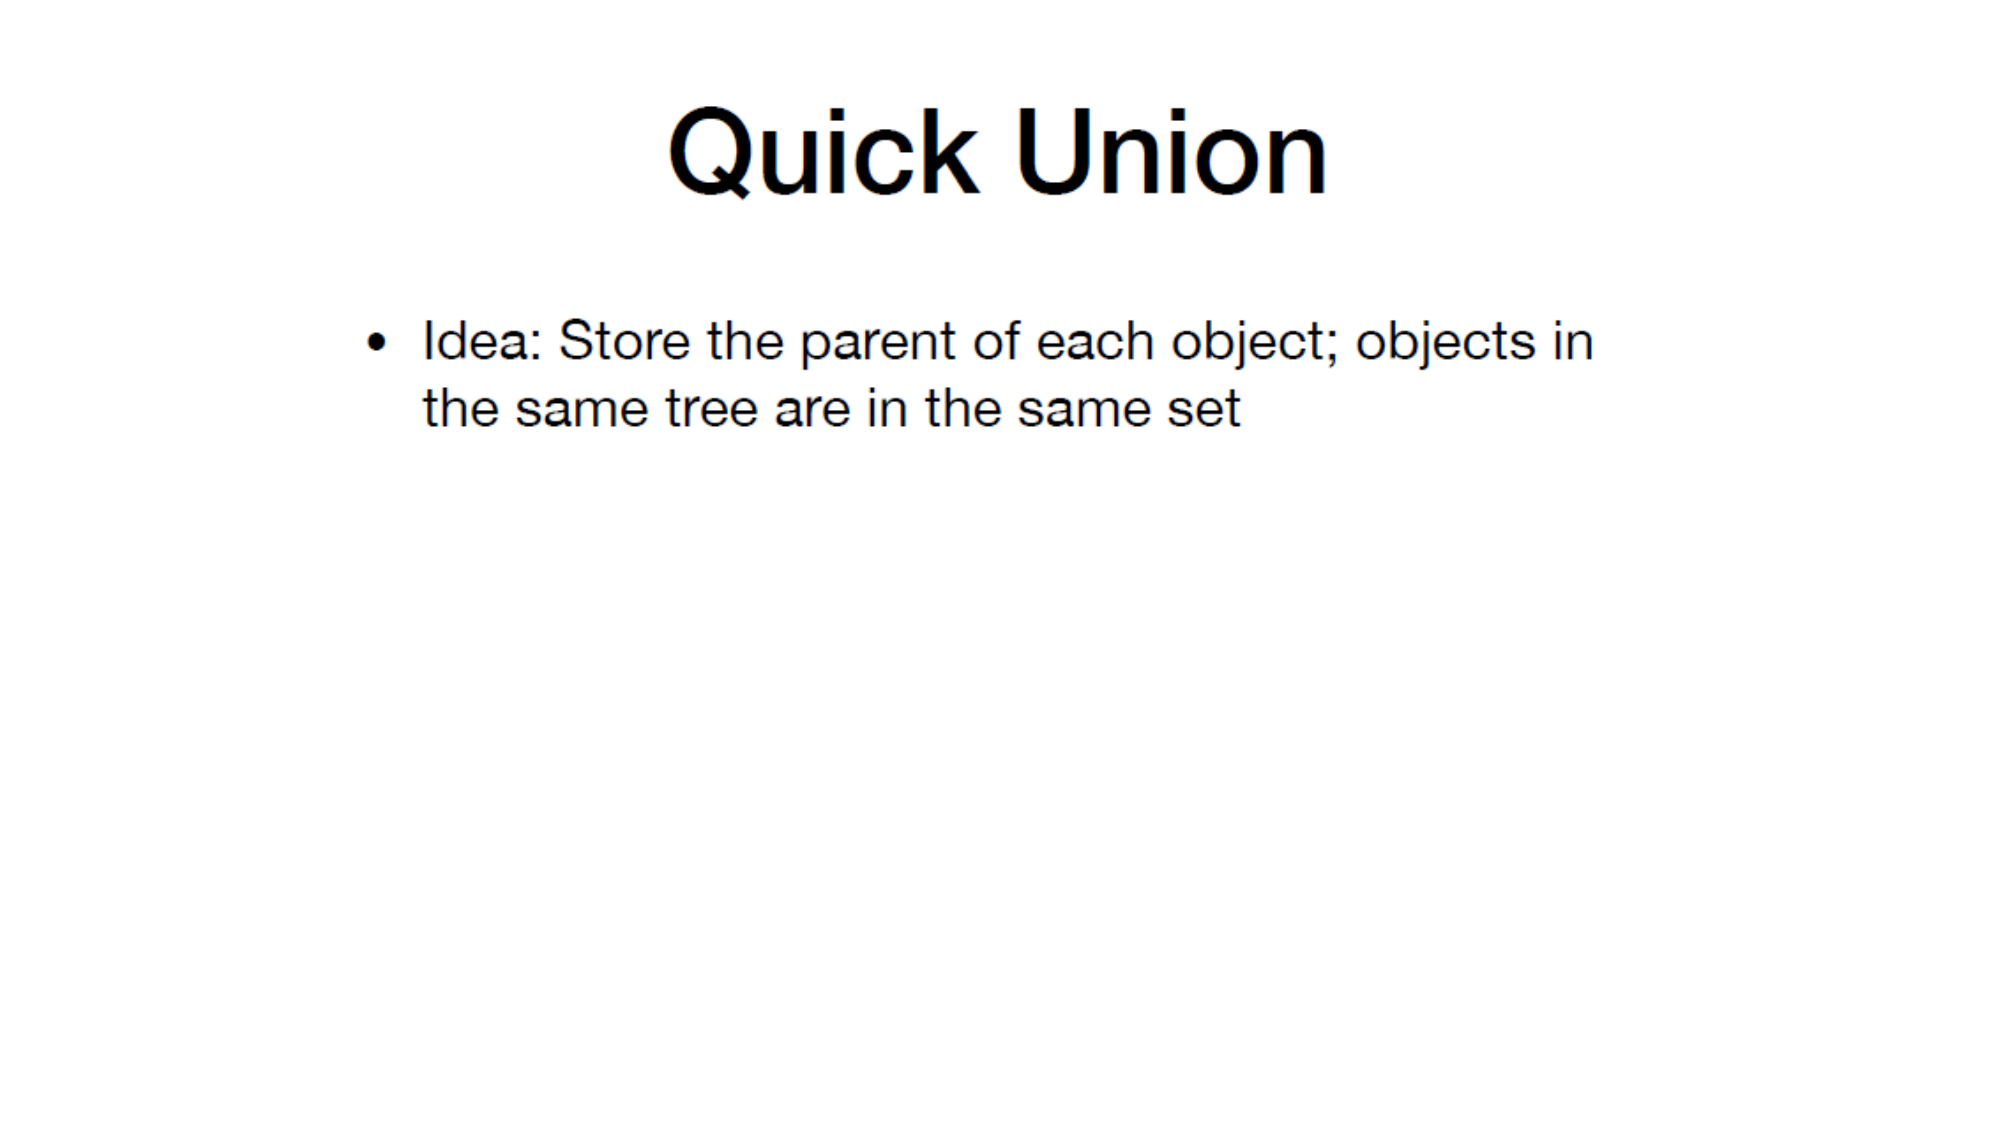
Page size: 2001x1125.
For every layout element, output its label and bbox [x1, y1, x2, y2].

picture [251, 0, 1749, 1125]
